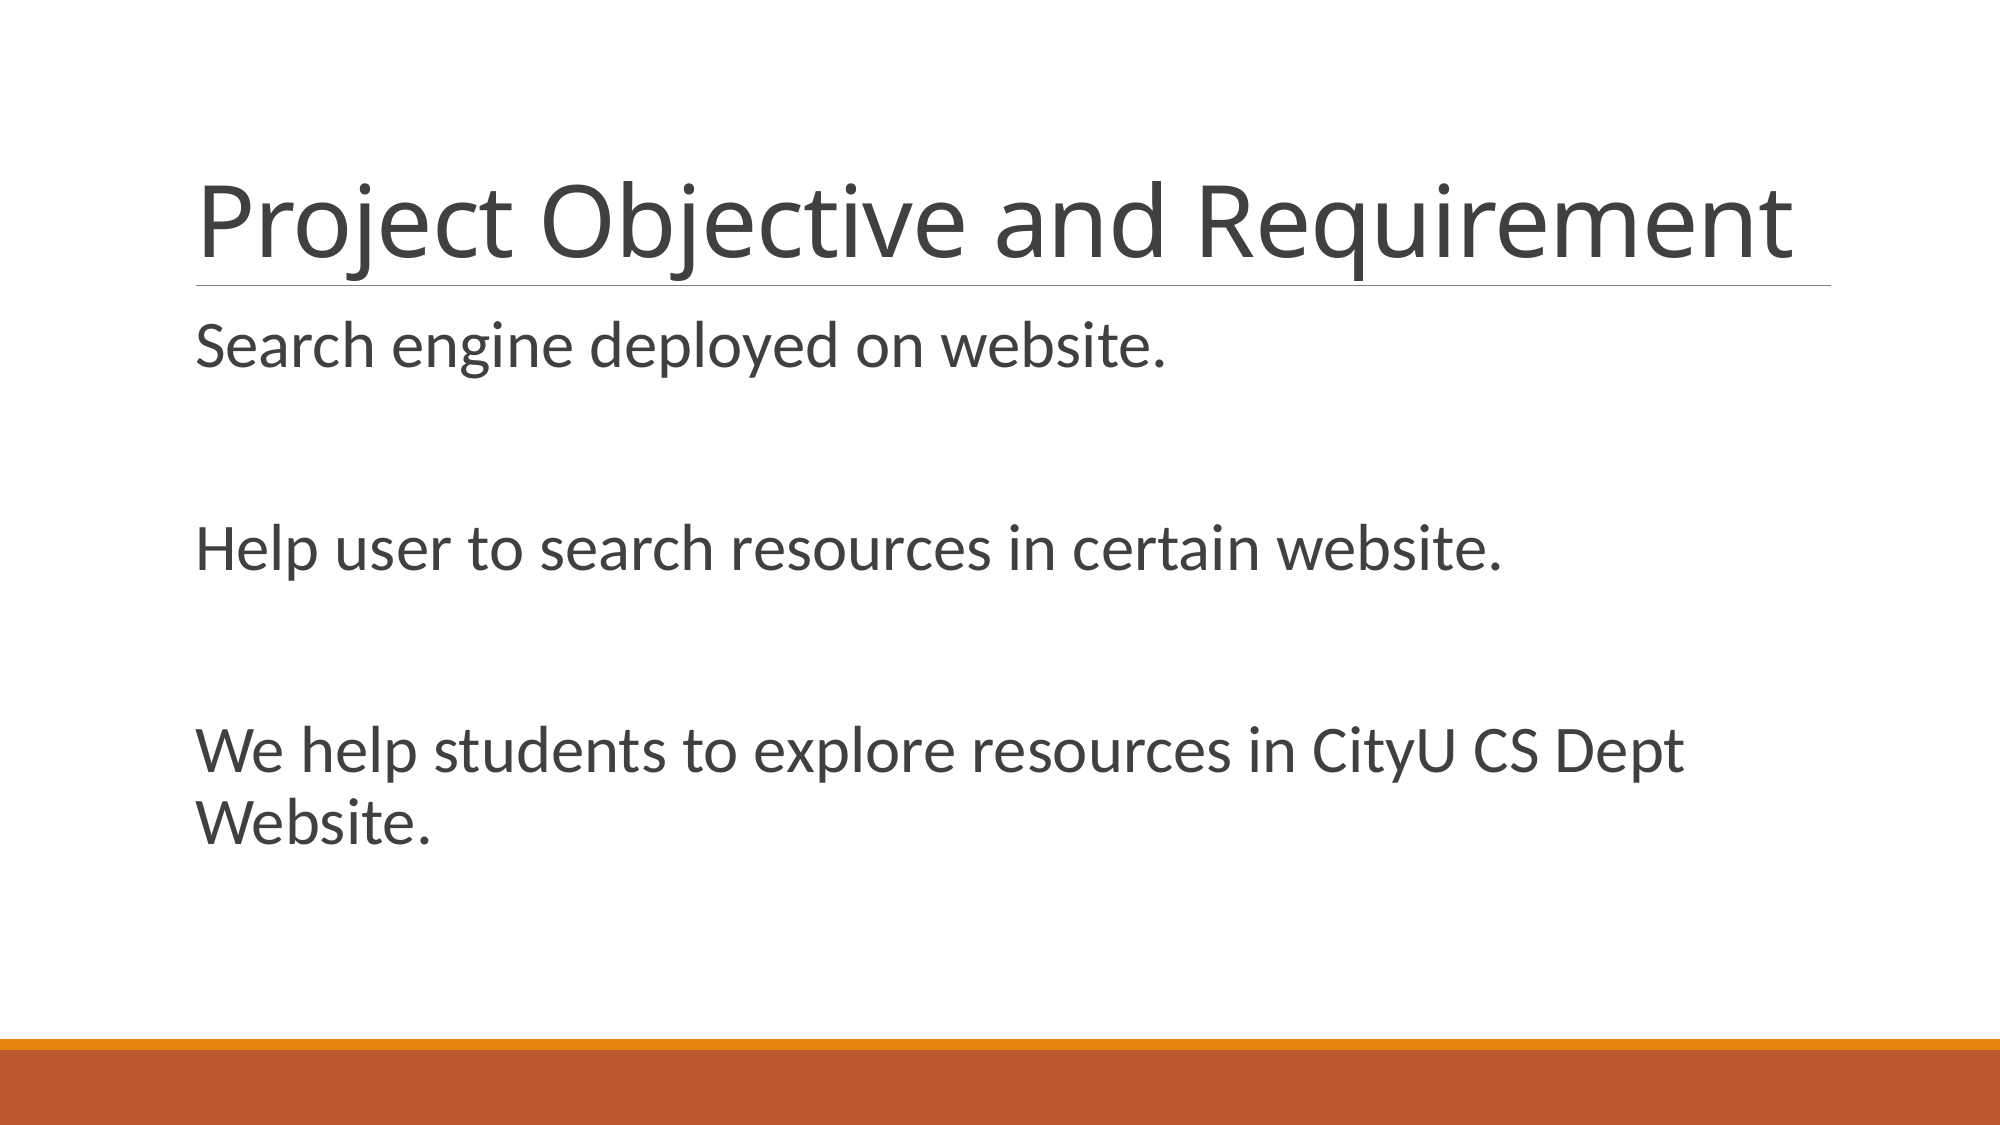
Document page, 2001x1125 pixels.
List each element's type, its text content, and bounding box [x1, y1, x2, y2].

list Search engine deployed on website. Help user to search resources in certain website. We help students to explore resources in CityU CS Dept Website. [180, 302, 1830, 963]
title Project Objective and Requirement [180, 47, 1830, 285]
